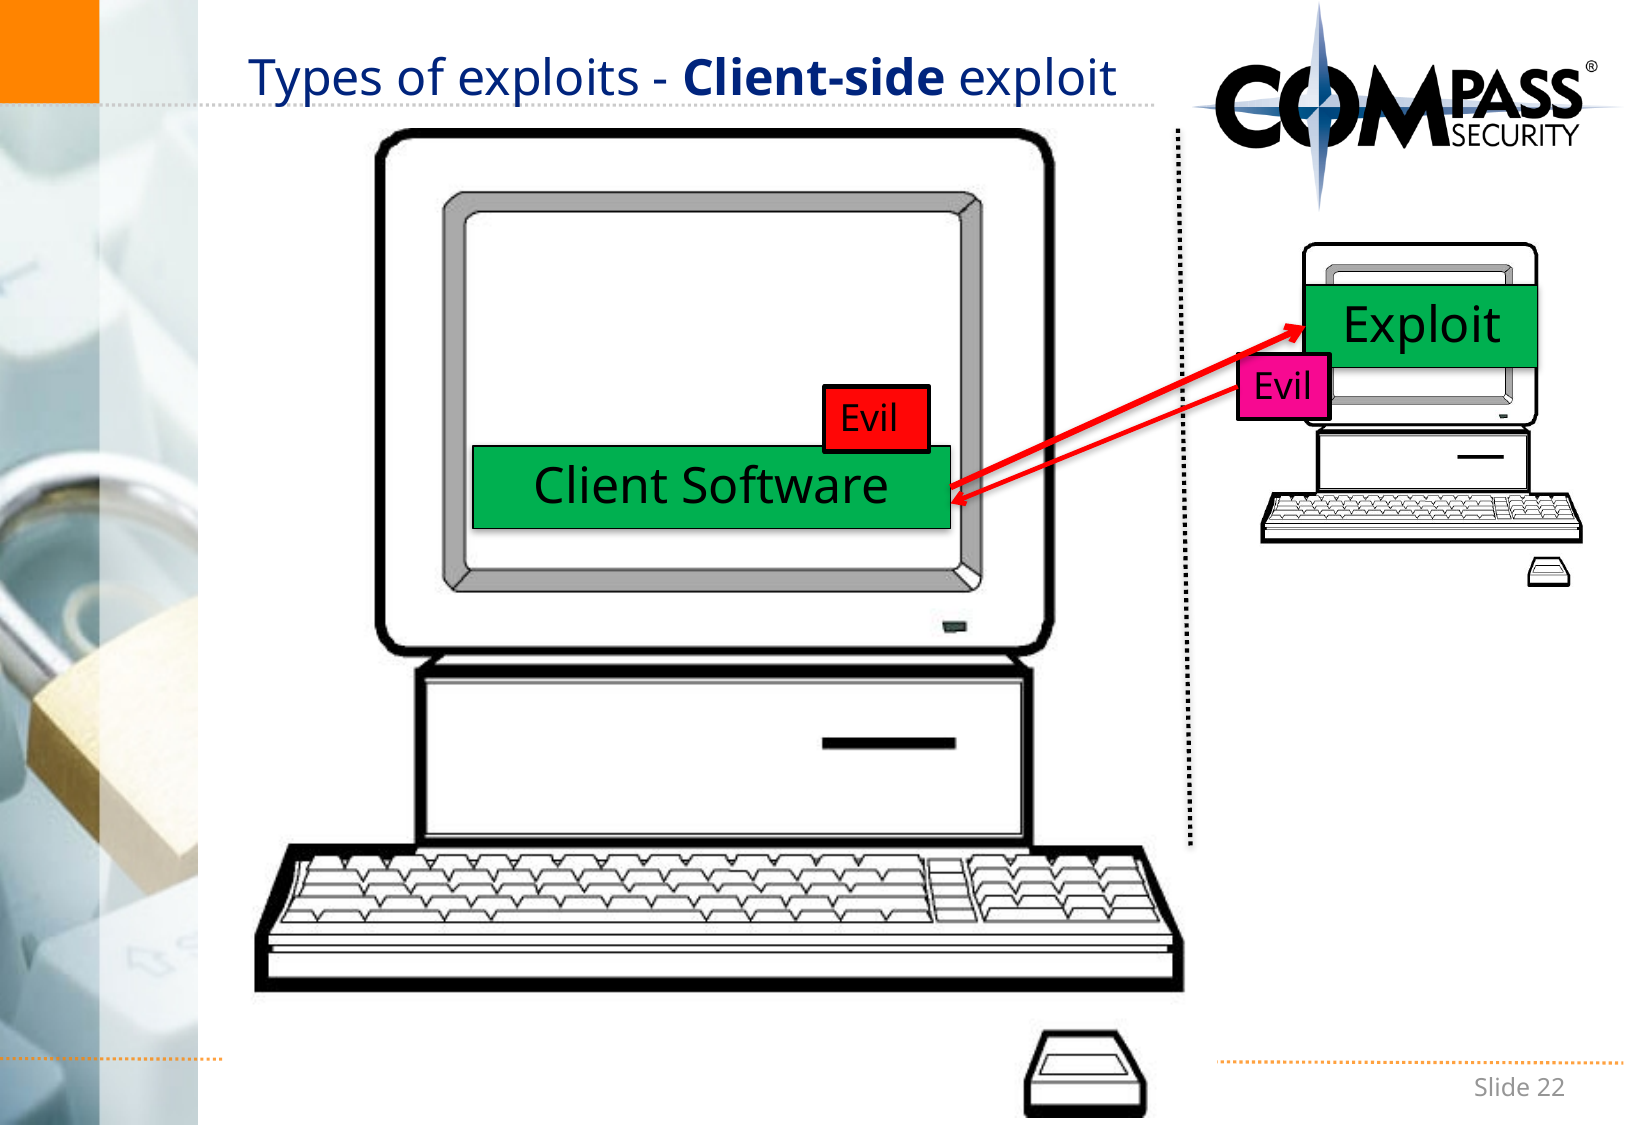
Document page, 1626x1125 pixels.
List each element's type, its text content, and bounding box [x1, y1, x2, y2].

picture [1191, 1, 1624, 325]
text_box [1177, 512, 1191, 847]
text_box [950, 325, 1306, 488]
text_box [1177, 128, 1191, 324]
picture [0, 0, 198, 1125]
title Types of exploits - Client-side exploit [233, 0, 1144, 127]
picture [223, 128, 1217, 1118]
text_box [950, 386, 1238, 504]
picture [1249, 242, 1595, 587]
